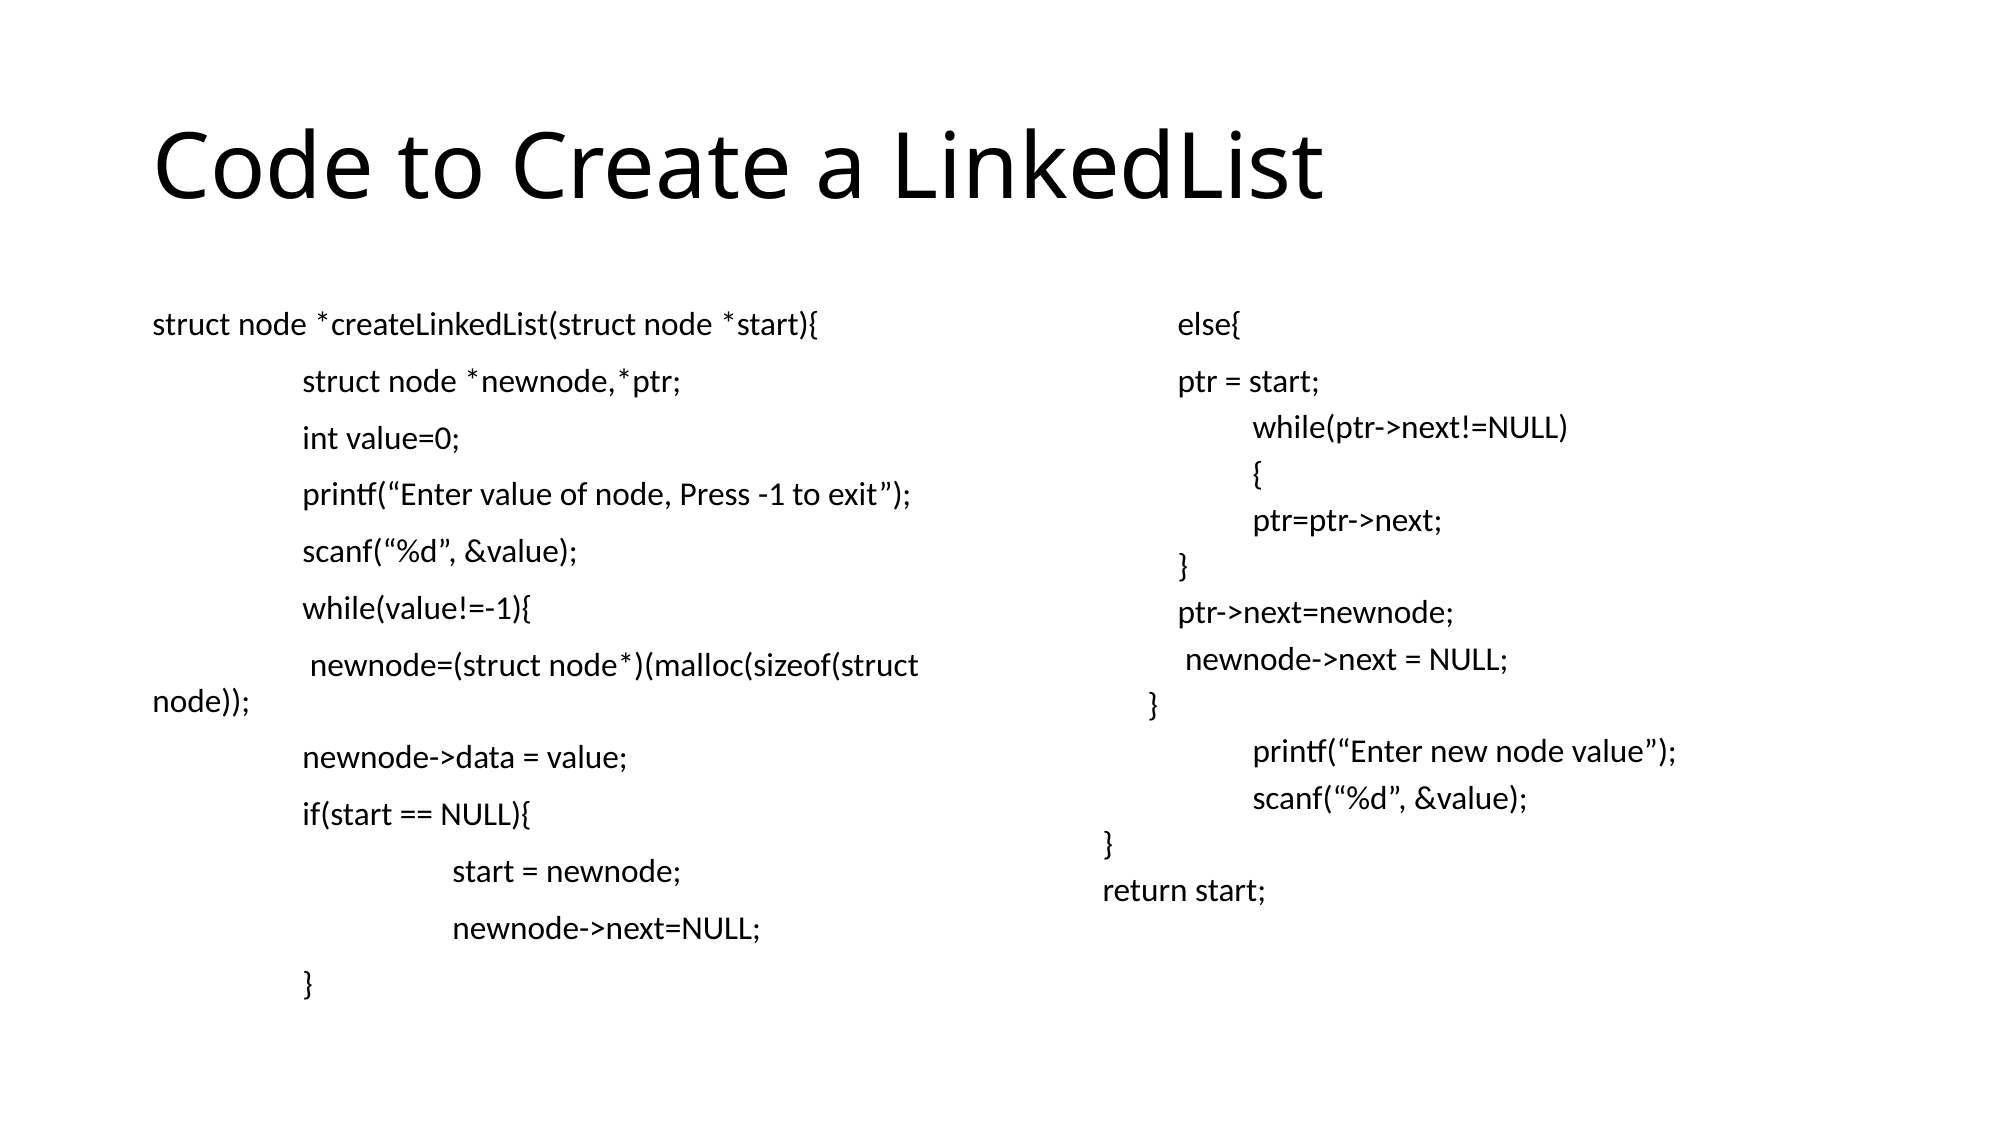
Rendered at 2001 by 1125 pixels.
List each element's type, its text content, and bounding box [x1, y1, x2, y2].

title Code to Create a LinkedList [137, 59, 1863, 278]
list else{ ptr = start; while(ptr->next!=NULL) { ptr=ptr->next; } ptr->next=newnode; newnode->next = NULL; } printf(“Enter new node value”); scanf(“%d”, &value); } return start; [1012, 299, 1863, 1014]
list struct node *createLinkedList(struct node *start){ struct node *newnode,*ptr; int value=0; printf(“Enter value of node, Press -1 to exit”); scanf(“%d”, &value); while(value!=-1){ newnode=(struct node*)(malloc(sizeof(struct node)); newnode->data = value; if(start == NULL){ start = newnode; newnode->next=NULL; } [137, 299, 988, 1014]
